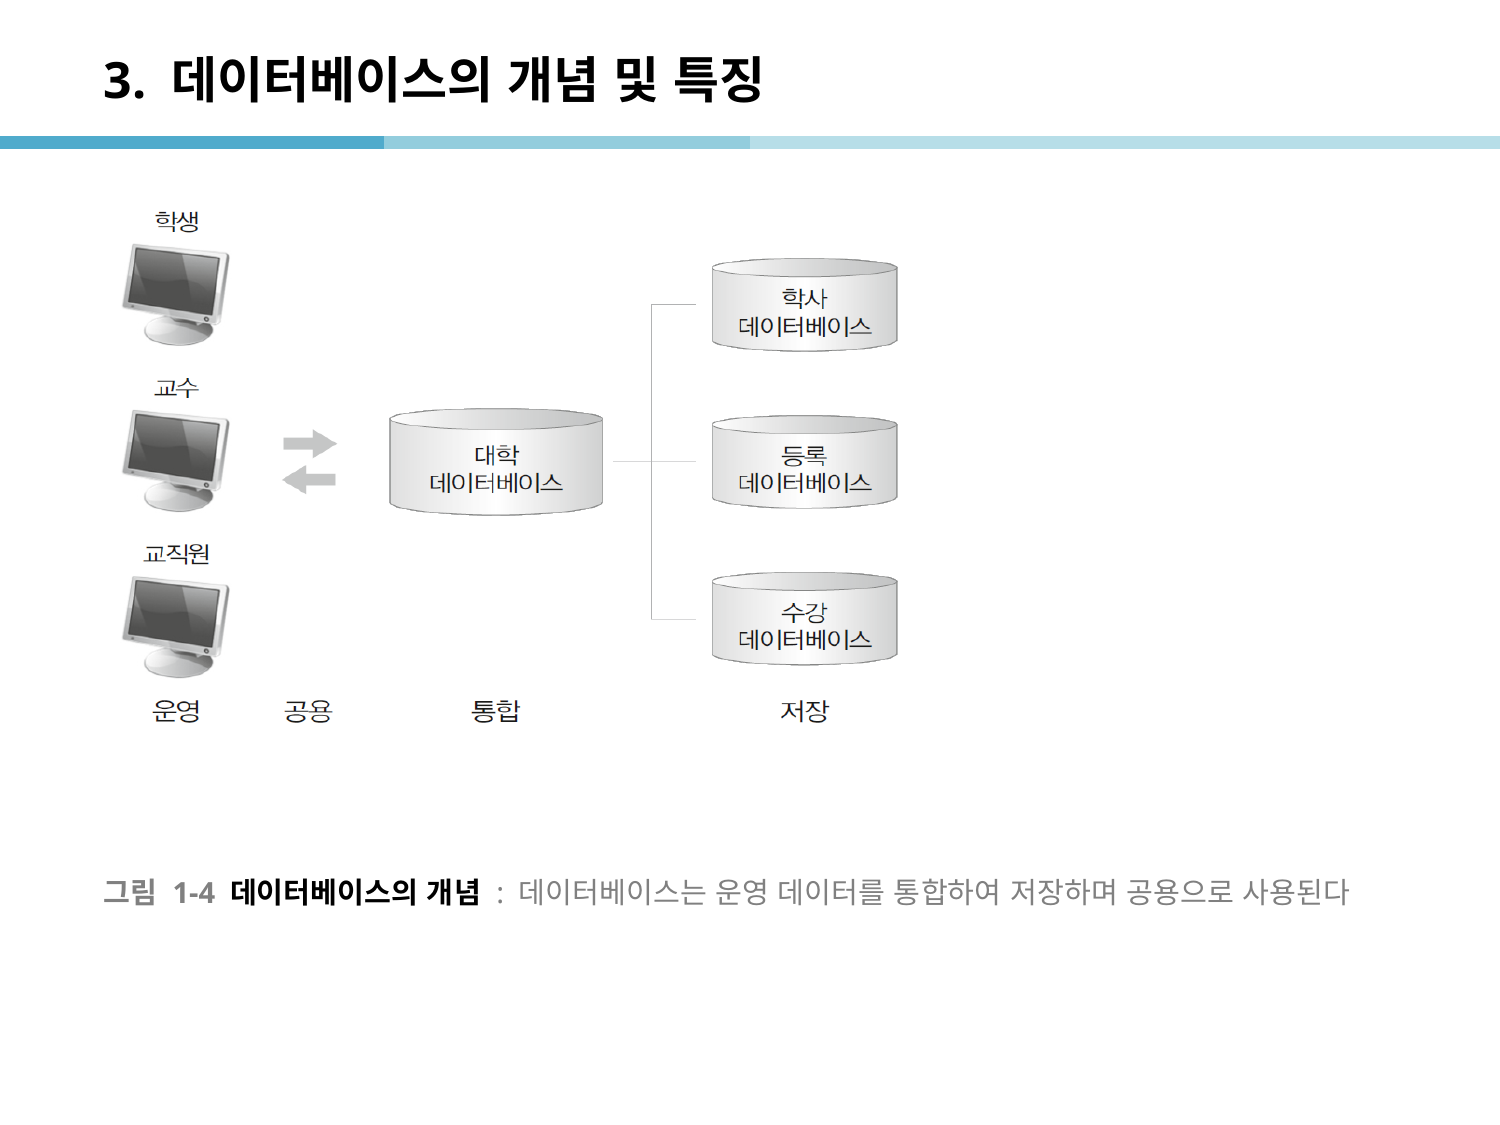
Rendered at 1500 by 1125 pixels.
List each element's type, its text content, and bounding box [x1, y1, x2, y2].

text_box 그림 1-4 데이터베이스의 개념 : 데이터베이스는 운영 데이터를 통합하여 저장하며 공용으로 사용된다 [88, 850, 1408, 934]
picture [93, 191, 933, 747]
title 3. 데이터베이스의 개념 및 특징 [88, 32, 1330, 124]
